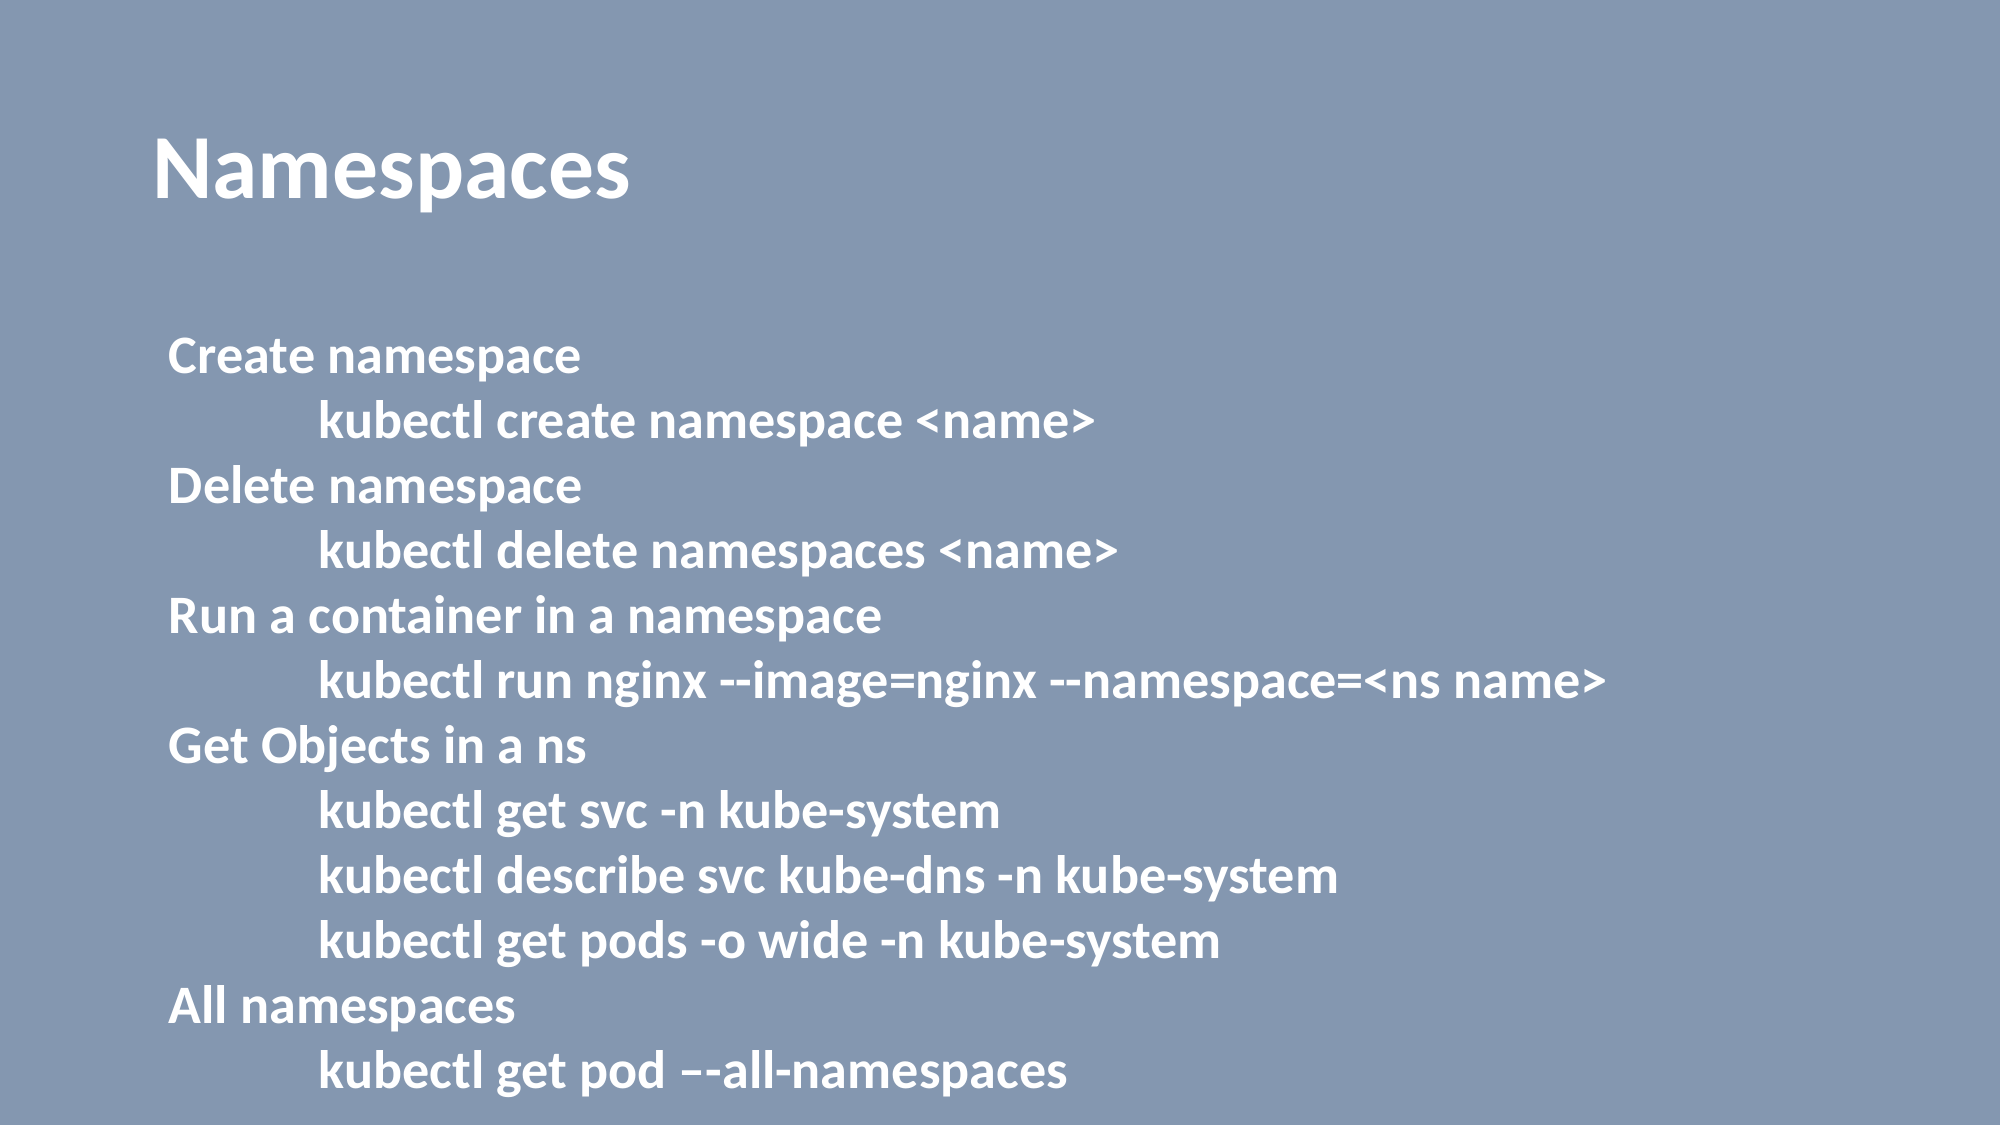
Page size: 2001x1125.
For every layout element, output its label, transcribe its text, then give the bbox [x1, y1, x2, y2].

title Namespaces [137, 59, 1863, 278]
text_box Create namespace kubectl create namespace <name> Delete namespace kubectl delete namespaces <name> Run a container in a namespace kubectl run nginx --image=nginx --namespace=<ns name> Get Objects in a ns kubectl get svc -n kube-system kubectl describe svc kube-dns -n kube-system kubectl get pods -o wide -n kube-system All namespaces kubectl get pod –-all-namespaces [154, 312, 2000, 1005]
